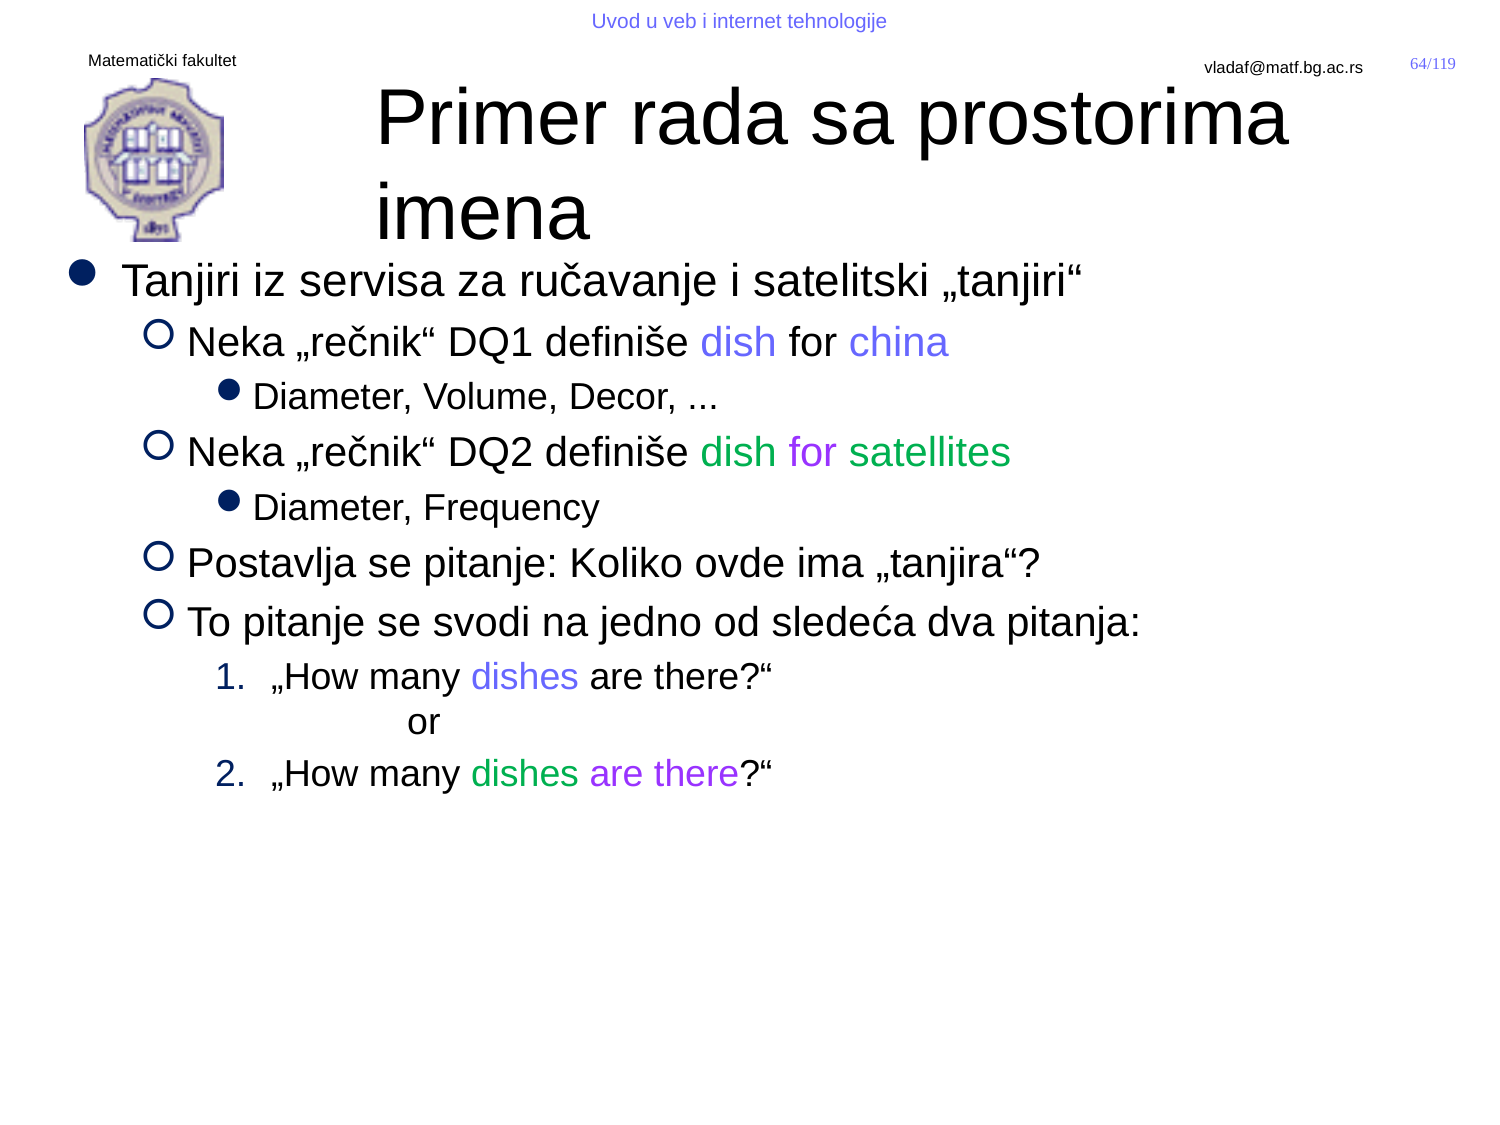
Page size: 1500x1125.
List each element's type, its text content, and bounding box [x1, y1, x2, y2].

list Tanjiri iz servisa za ručavanje i satelitski „tanjiri“ Neka „rečnik“ DQ1 definiše dish for china Diameter, Volume, Decor, ... Neka „rečnik“ DQ2 definiše dish for satellites Diameter, Frequency Postavlja se pitanje: Koliko ovde ima „tanjira“? To pitanje se svodi na jedno od sledeća dva pitanja: „How many dishes are there?“ or „How many dishes are there?“ [50, 243, 1438, 1125]
title Primer rada sa prostorima imena [360, 66, 1500, 254]
picture [84, 78, 224, 242]
